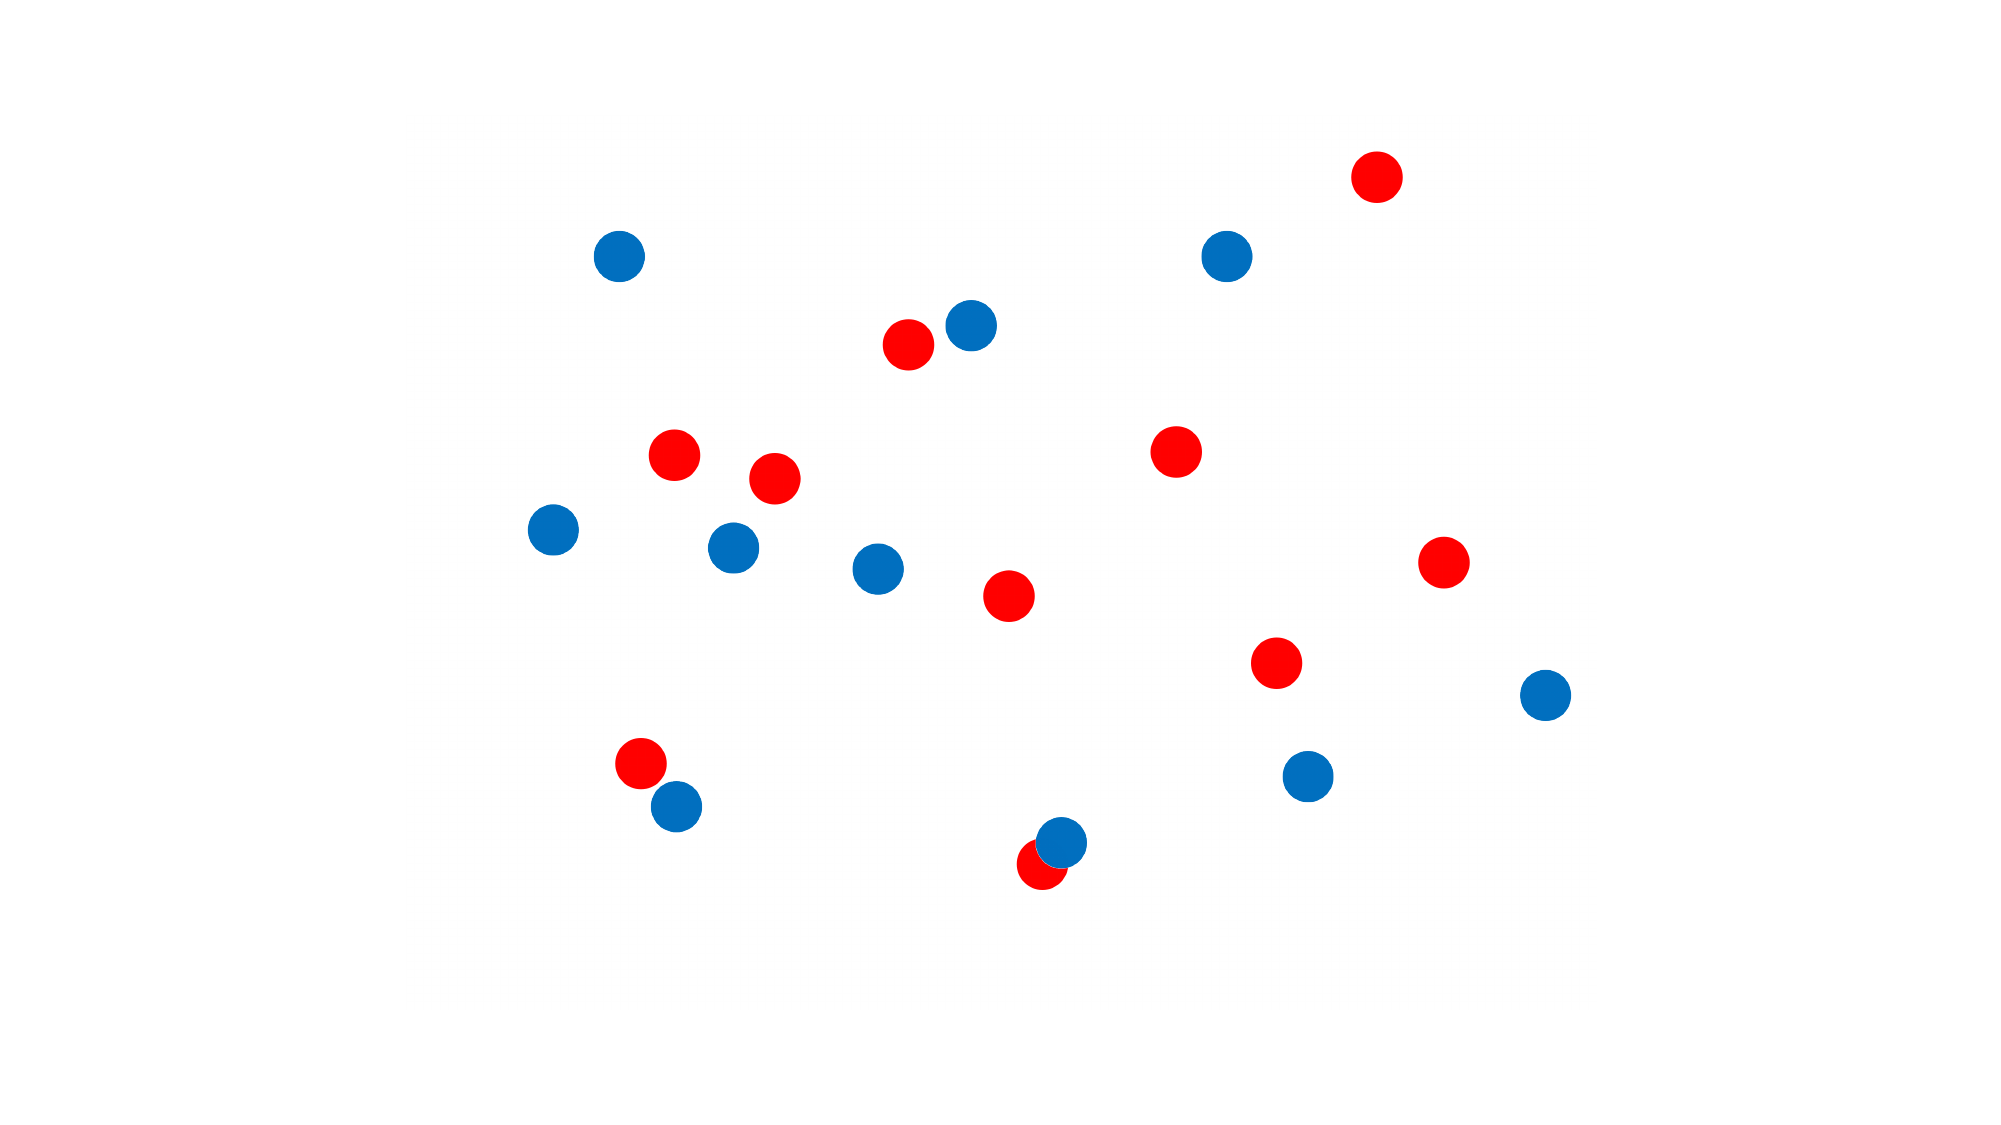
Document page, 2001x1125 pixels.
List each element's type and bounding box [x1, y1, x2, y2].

text_box [368, 115, 1632, 1010]
